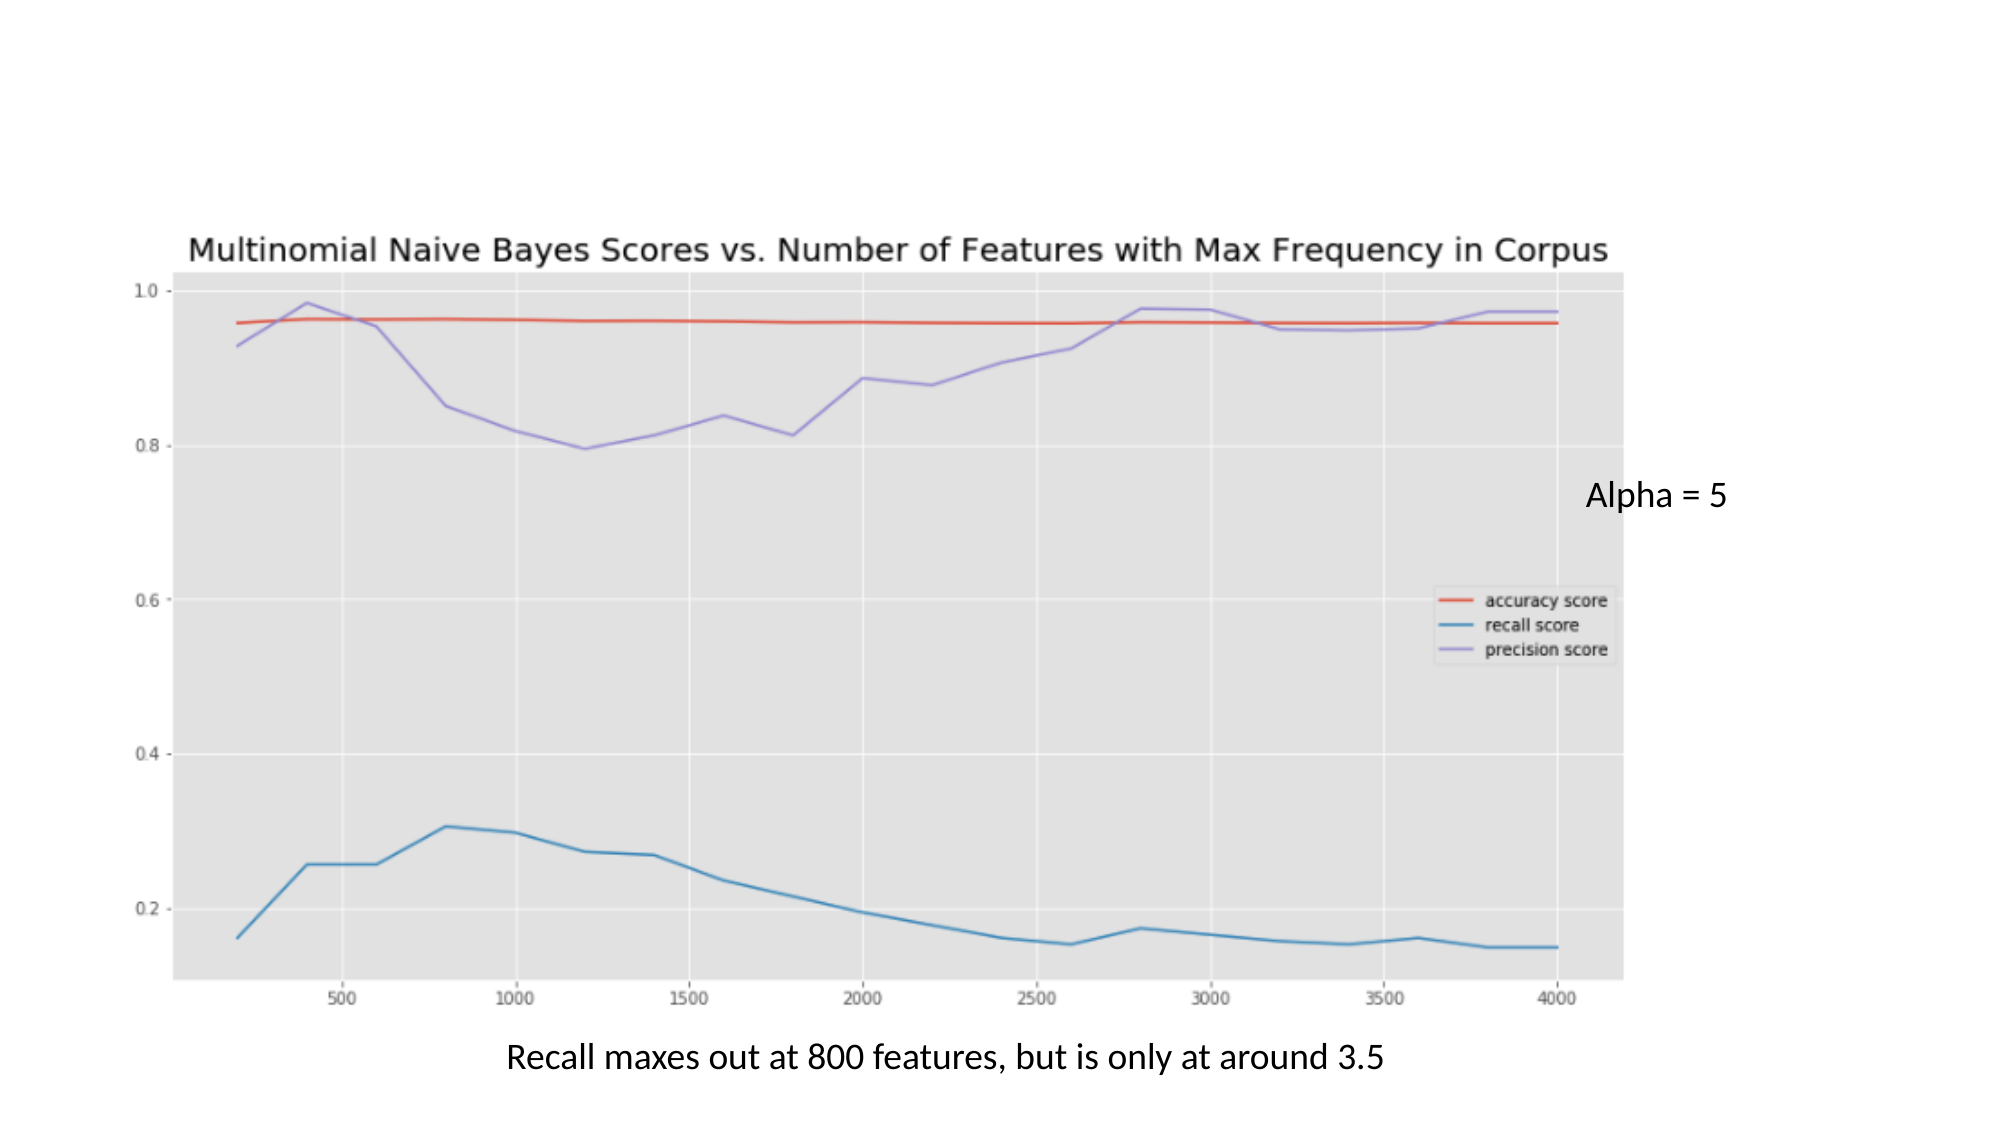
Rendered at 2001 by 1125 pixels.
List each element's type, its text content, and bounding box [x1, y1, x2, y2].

picture [112, 222, 1653, 1025]
text_box Alpha = 5 [1653, 462, 1947, 523]
text_box Recall maxes out at 800 features, but is only at around 3.5 [491, 1024, 1675, 1085]
